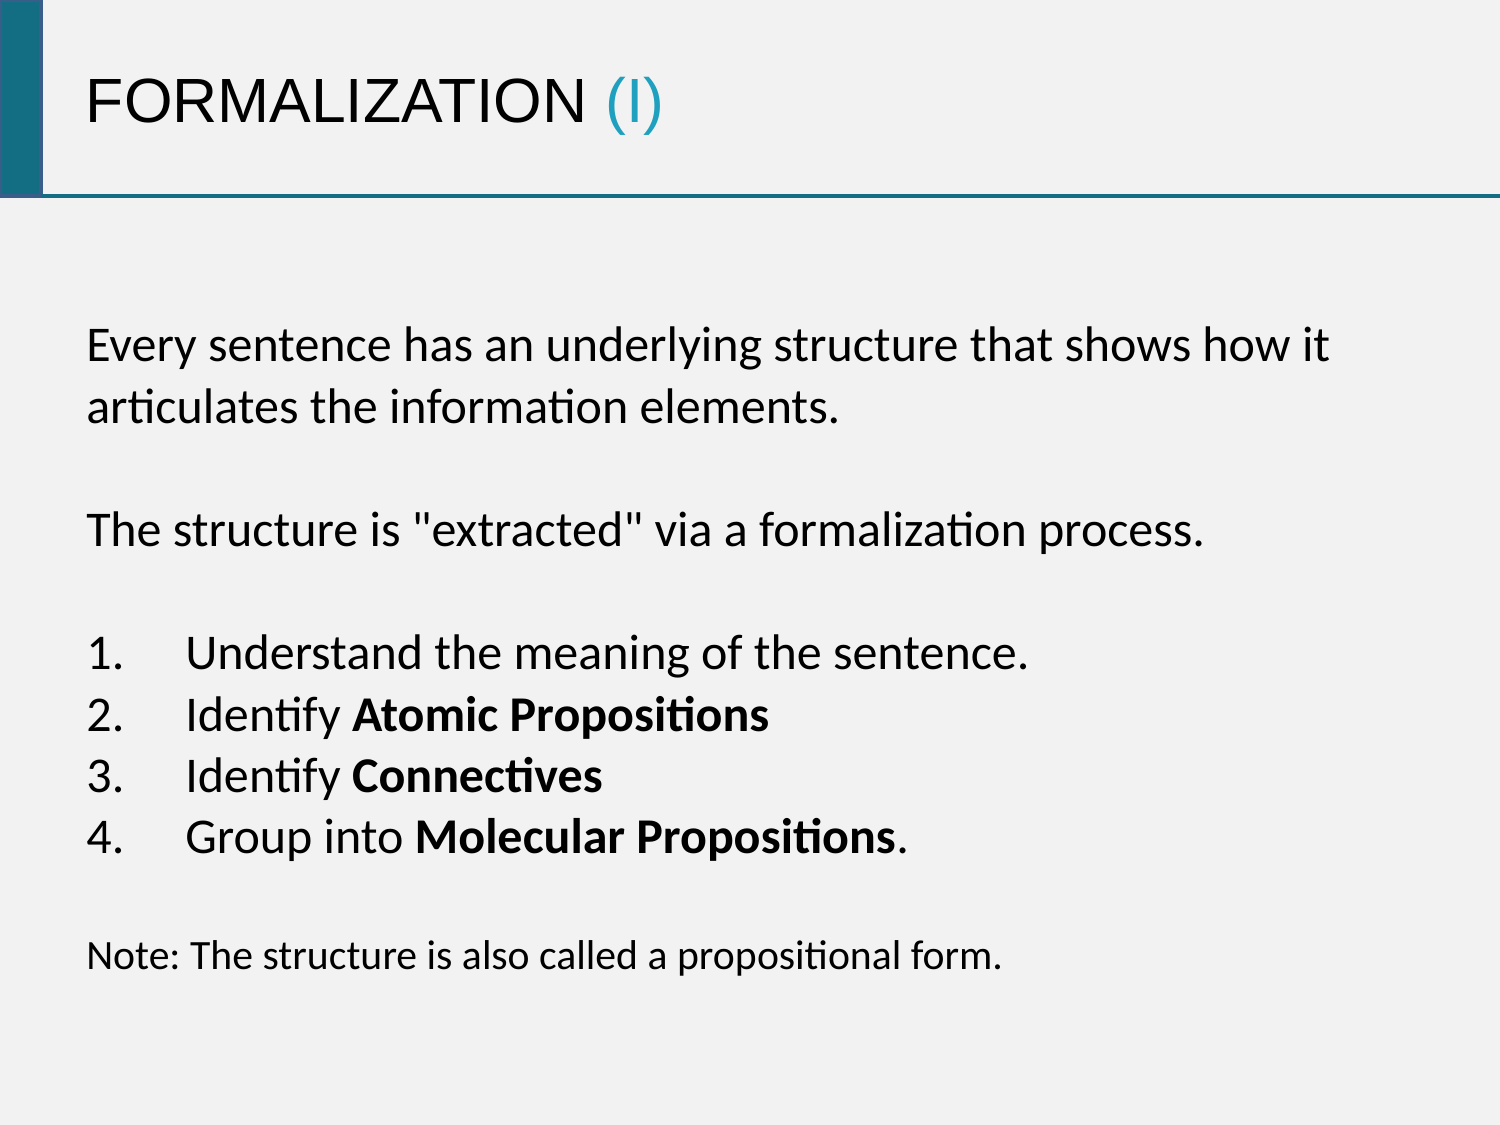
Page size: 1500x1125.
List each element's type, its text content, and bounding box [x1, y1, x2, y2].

text_box [0, 0, 42, 197]
text_box FORMALIZATION (I) [70, 0, 1412, 194]
list Every sentence has an underlying structure that shows how it articulates the information elements. The structure is "extracted" via a formalization process. Understand the meaning of the sentence. Identify Atomic Propositions Identify Connectives Group into Molecular Propositions. Note: The structure is also called a propositional form. [70, 243, 1430, 1100]
